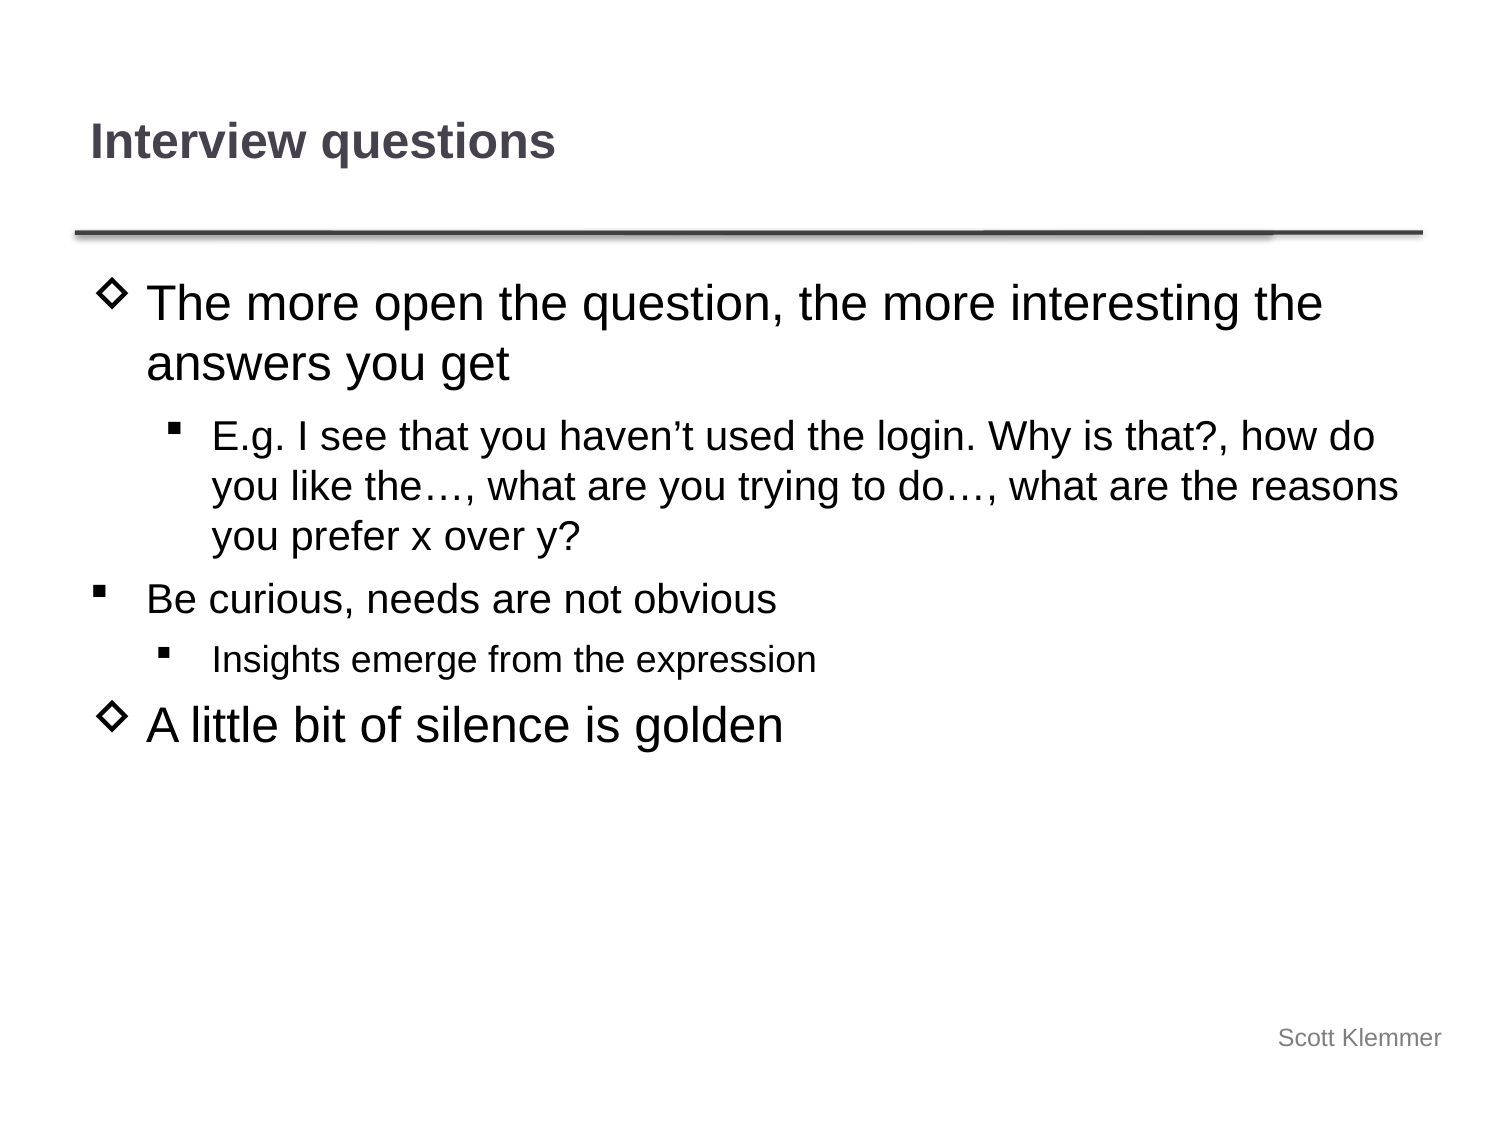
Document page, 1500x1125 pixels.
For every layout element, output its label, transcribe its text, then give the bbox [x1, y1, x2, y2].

list The more open the question, the more interesting the answers you get E.g. I see that you haven’t used the login. Why is that?, how do you like the…, what are you trying to do…, what are the reasons you prefer x over y? Be curious, needs are not obvious Insights emerge from the expression A little bit of silence is golden [75, 262, 1425, 1005]
title Interview questions [74, 44, 1272, 233]
text_box Scott Klemmer [1263, 1013, 1457, 1059]
